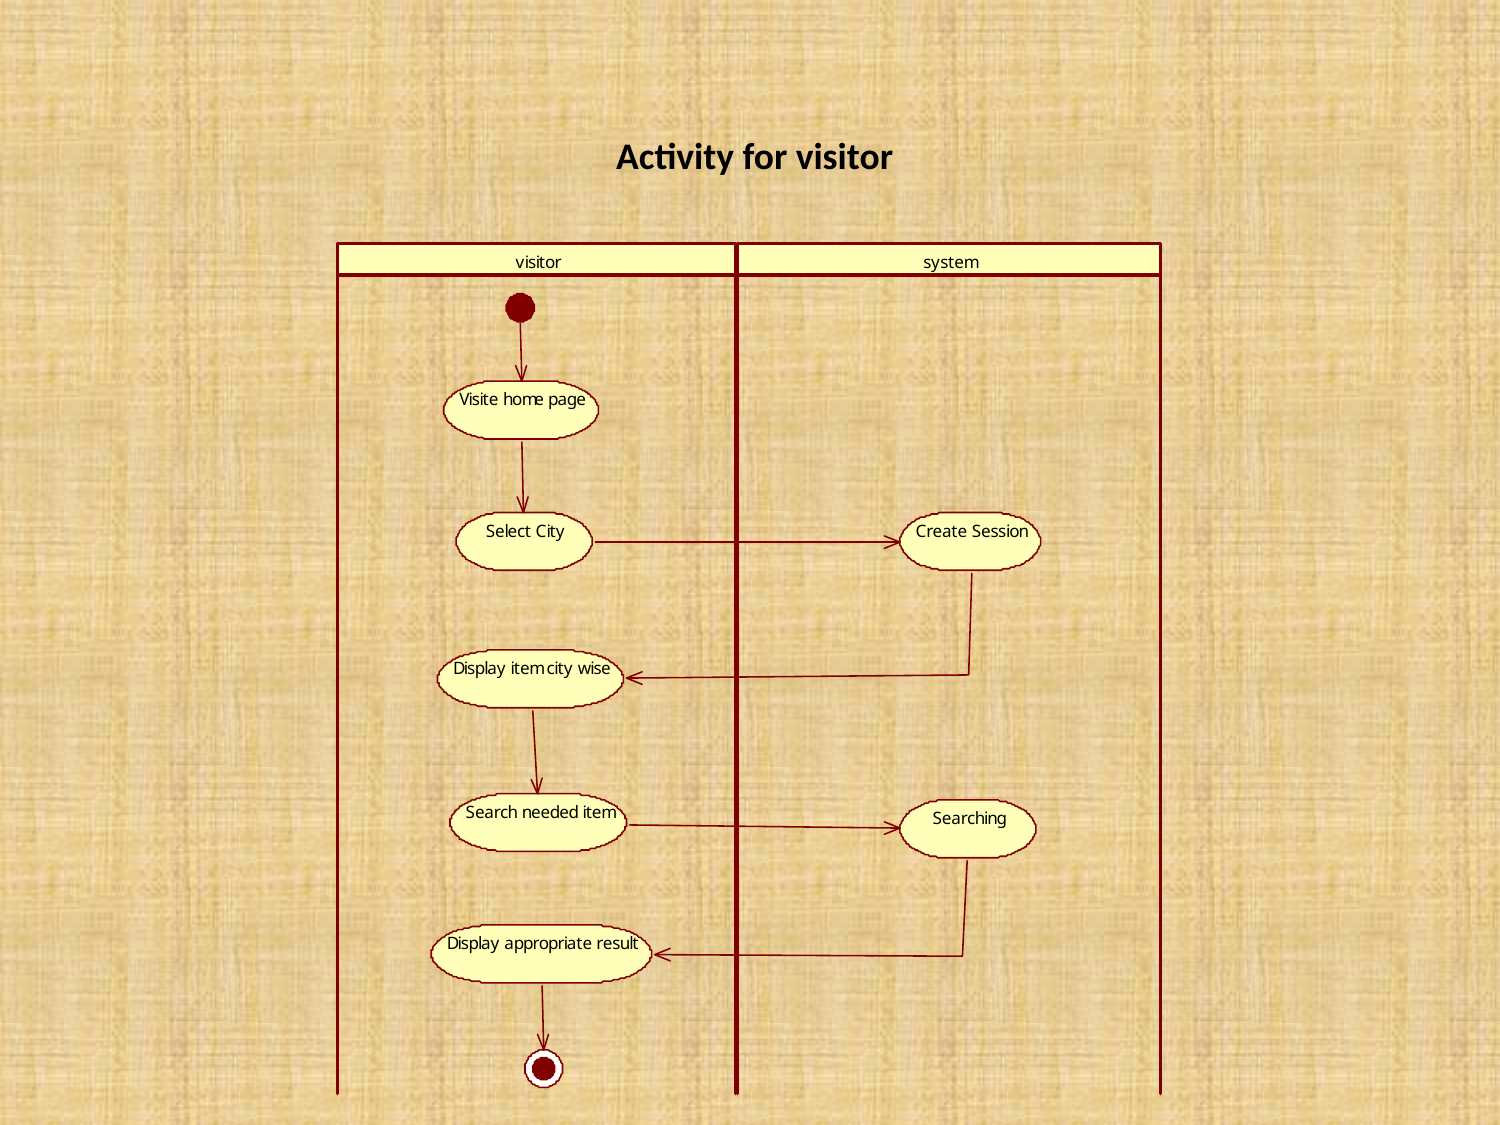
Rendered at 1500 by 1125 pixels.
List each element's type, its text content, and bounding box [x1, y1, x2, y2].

text_box Activity for visitor [601, 124, 909, 185]
picture [0, 0, 1500, 1125]
